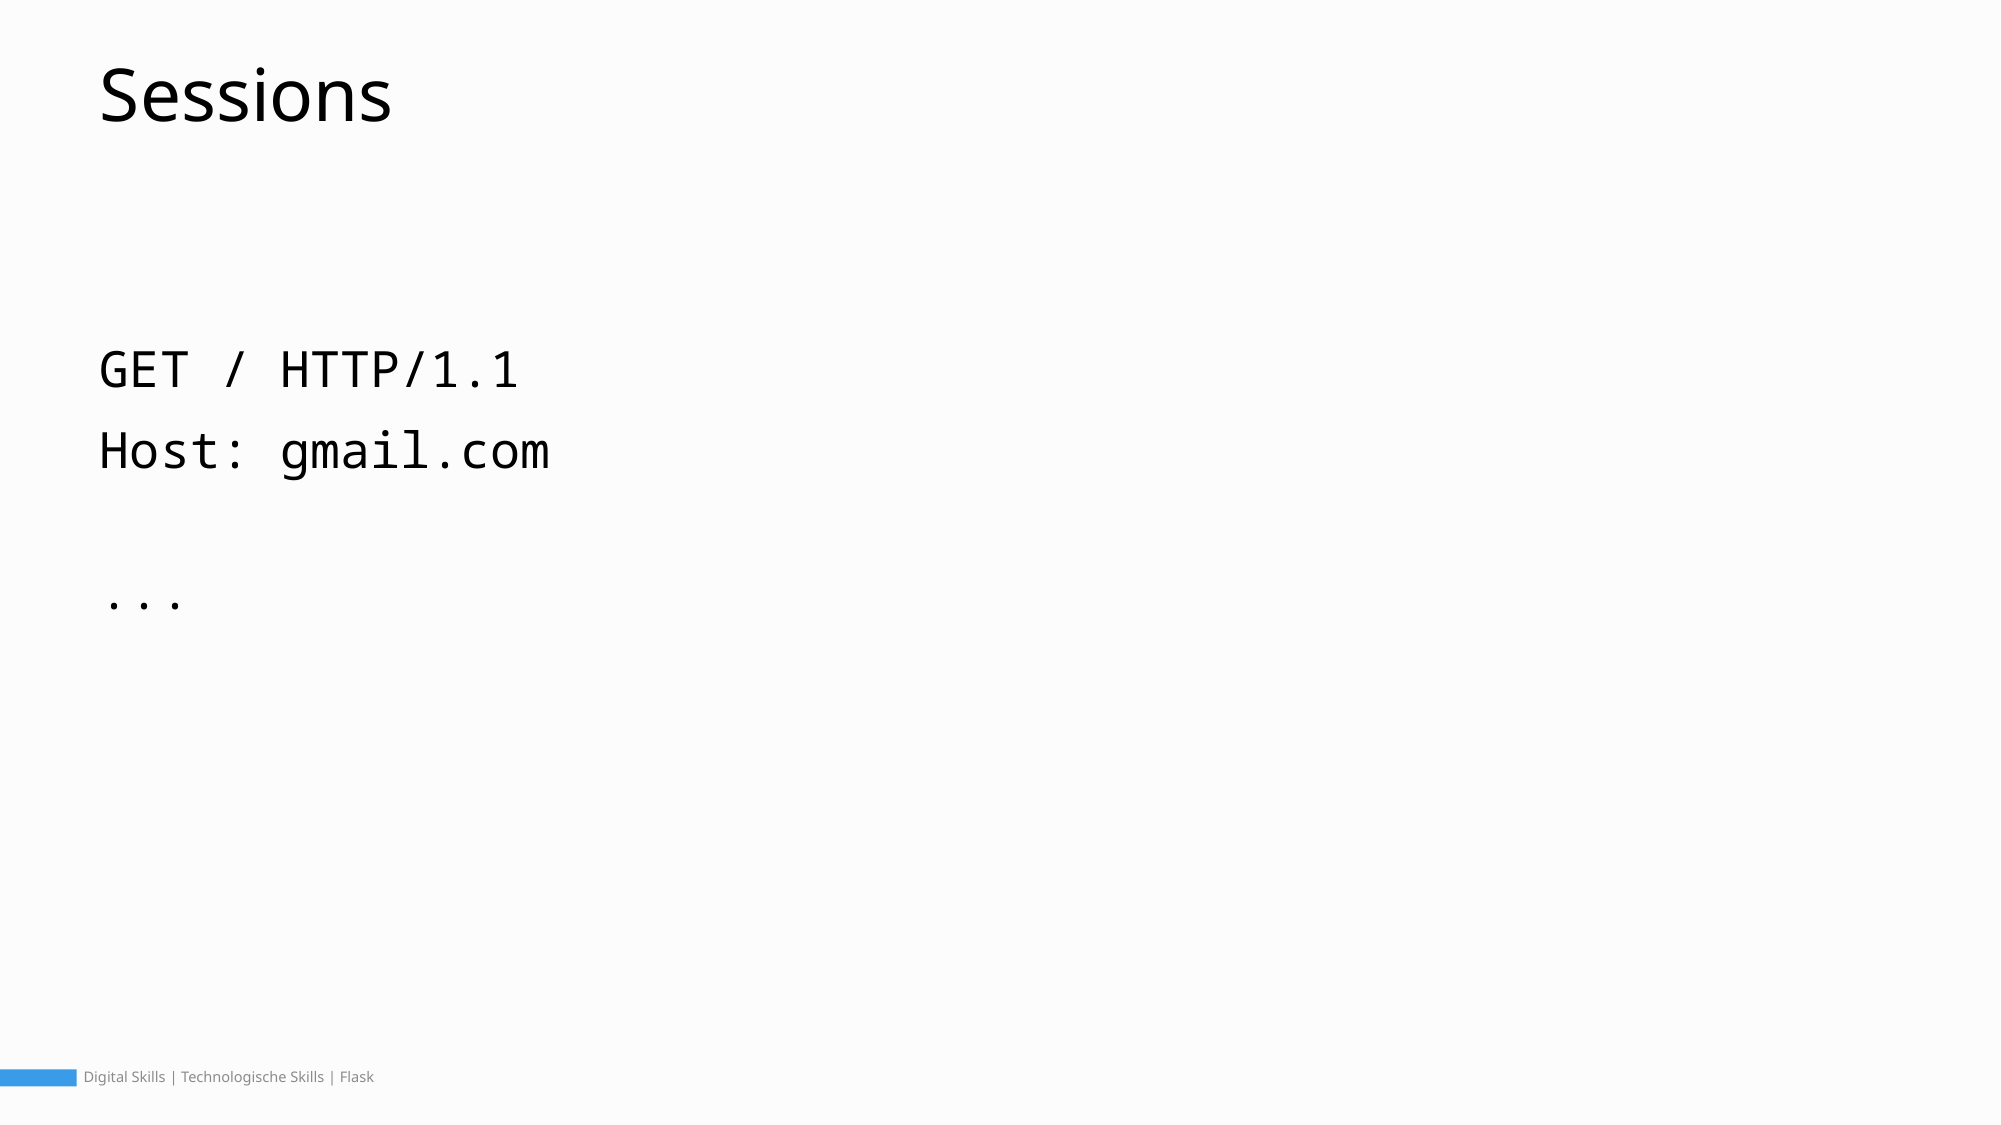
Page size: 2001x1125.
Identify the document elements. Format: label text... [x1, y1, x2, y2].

title Sessions [84, 64, 1810, 132]
list GET / HTTP/1.1 Host: gmail.com ... [84, 330, 1357, 948]
